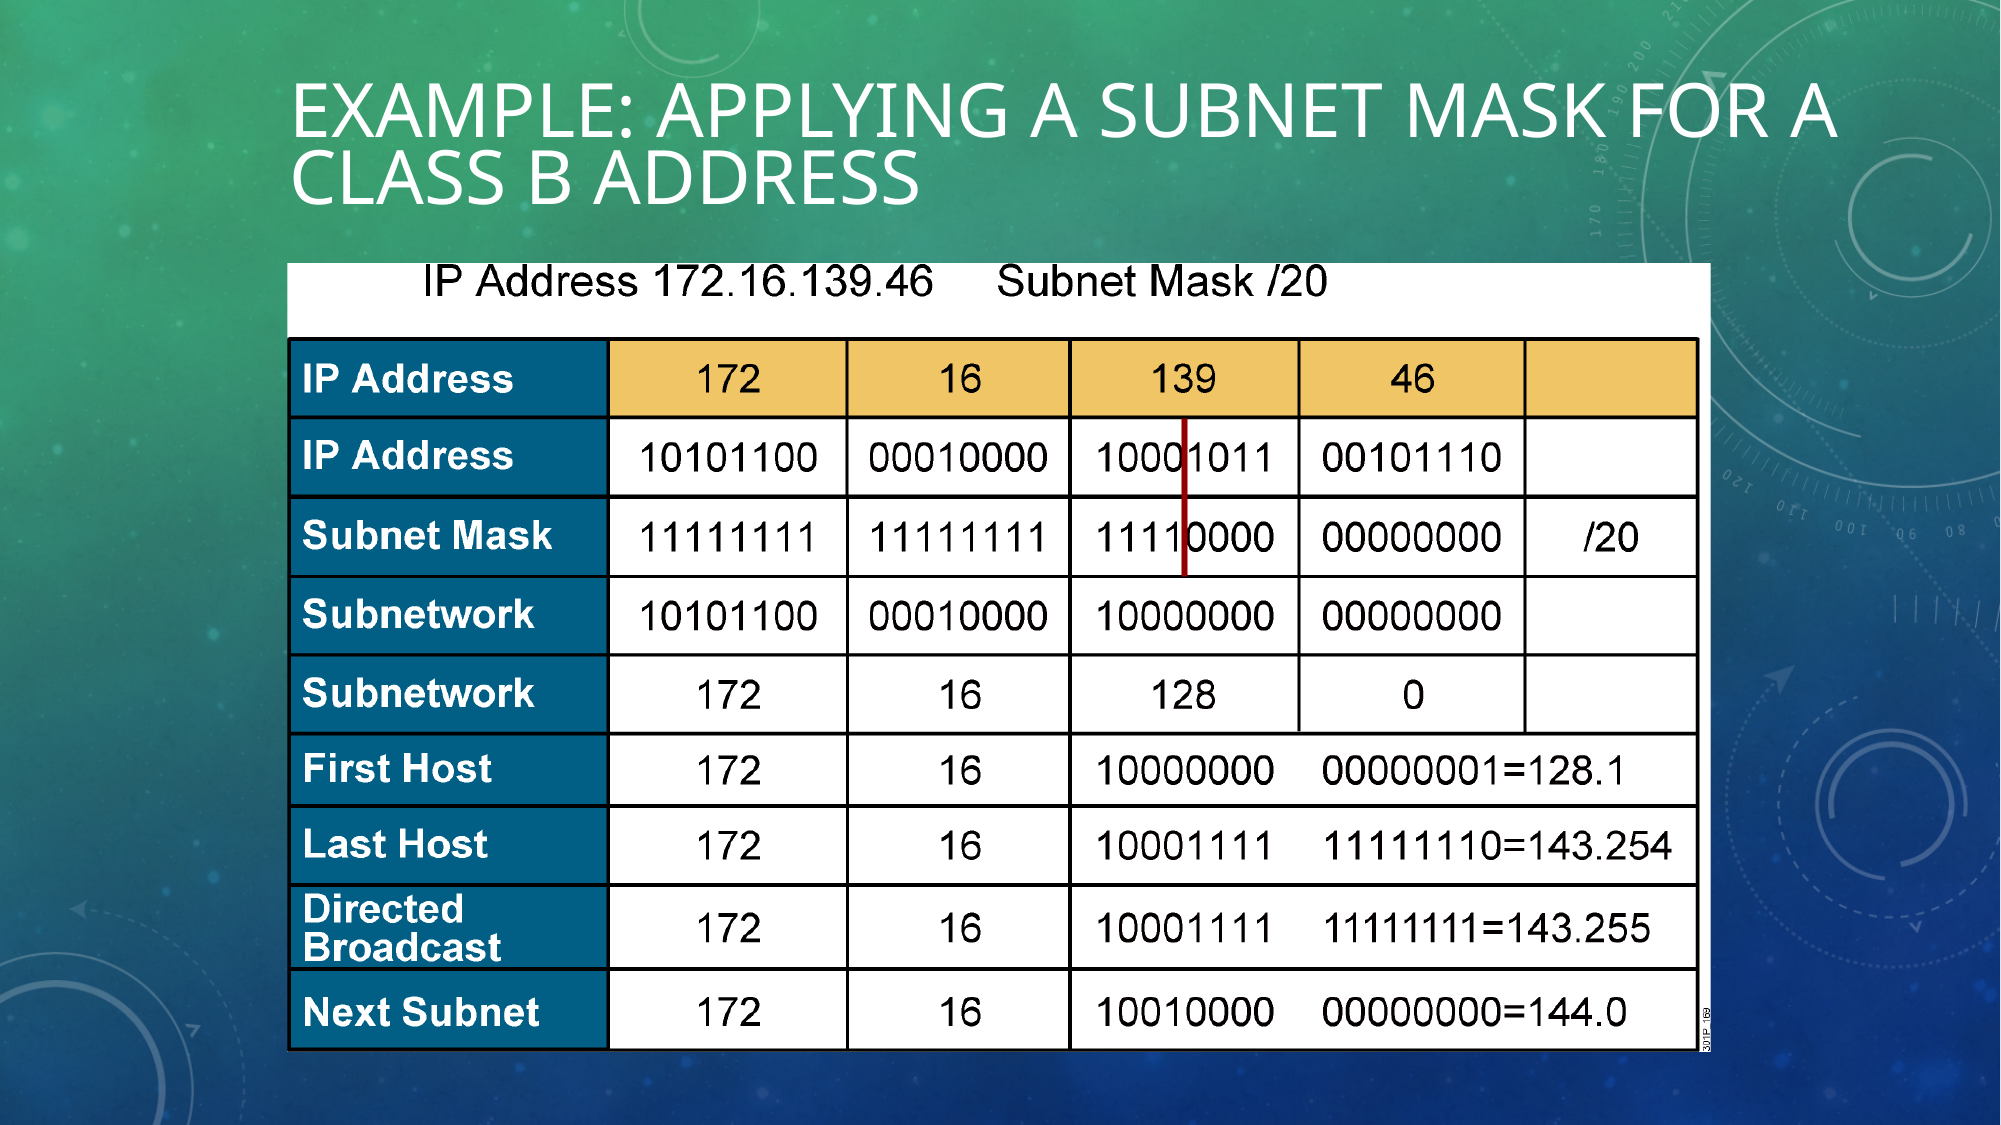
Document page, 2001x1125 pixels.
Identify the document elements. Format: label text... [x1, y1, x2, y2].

title Example: Applying a Subnet Mask for a Class B Address [287, 47, 1950, 246]
text_box [287, 263, 1711, 1052]
picture [0, 0, 2001, 1125]
